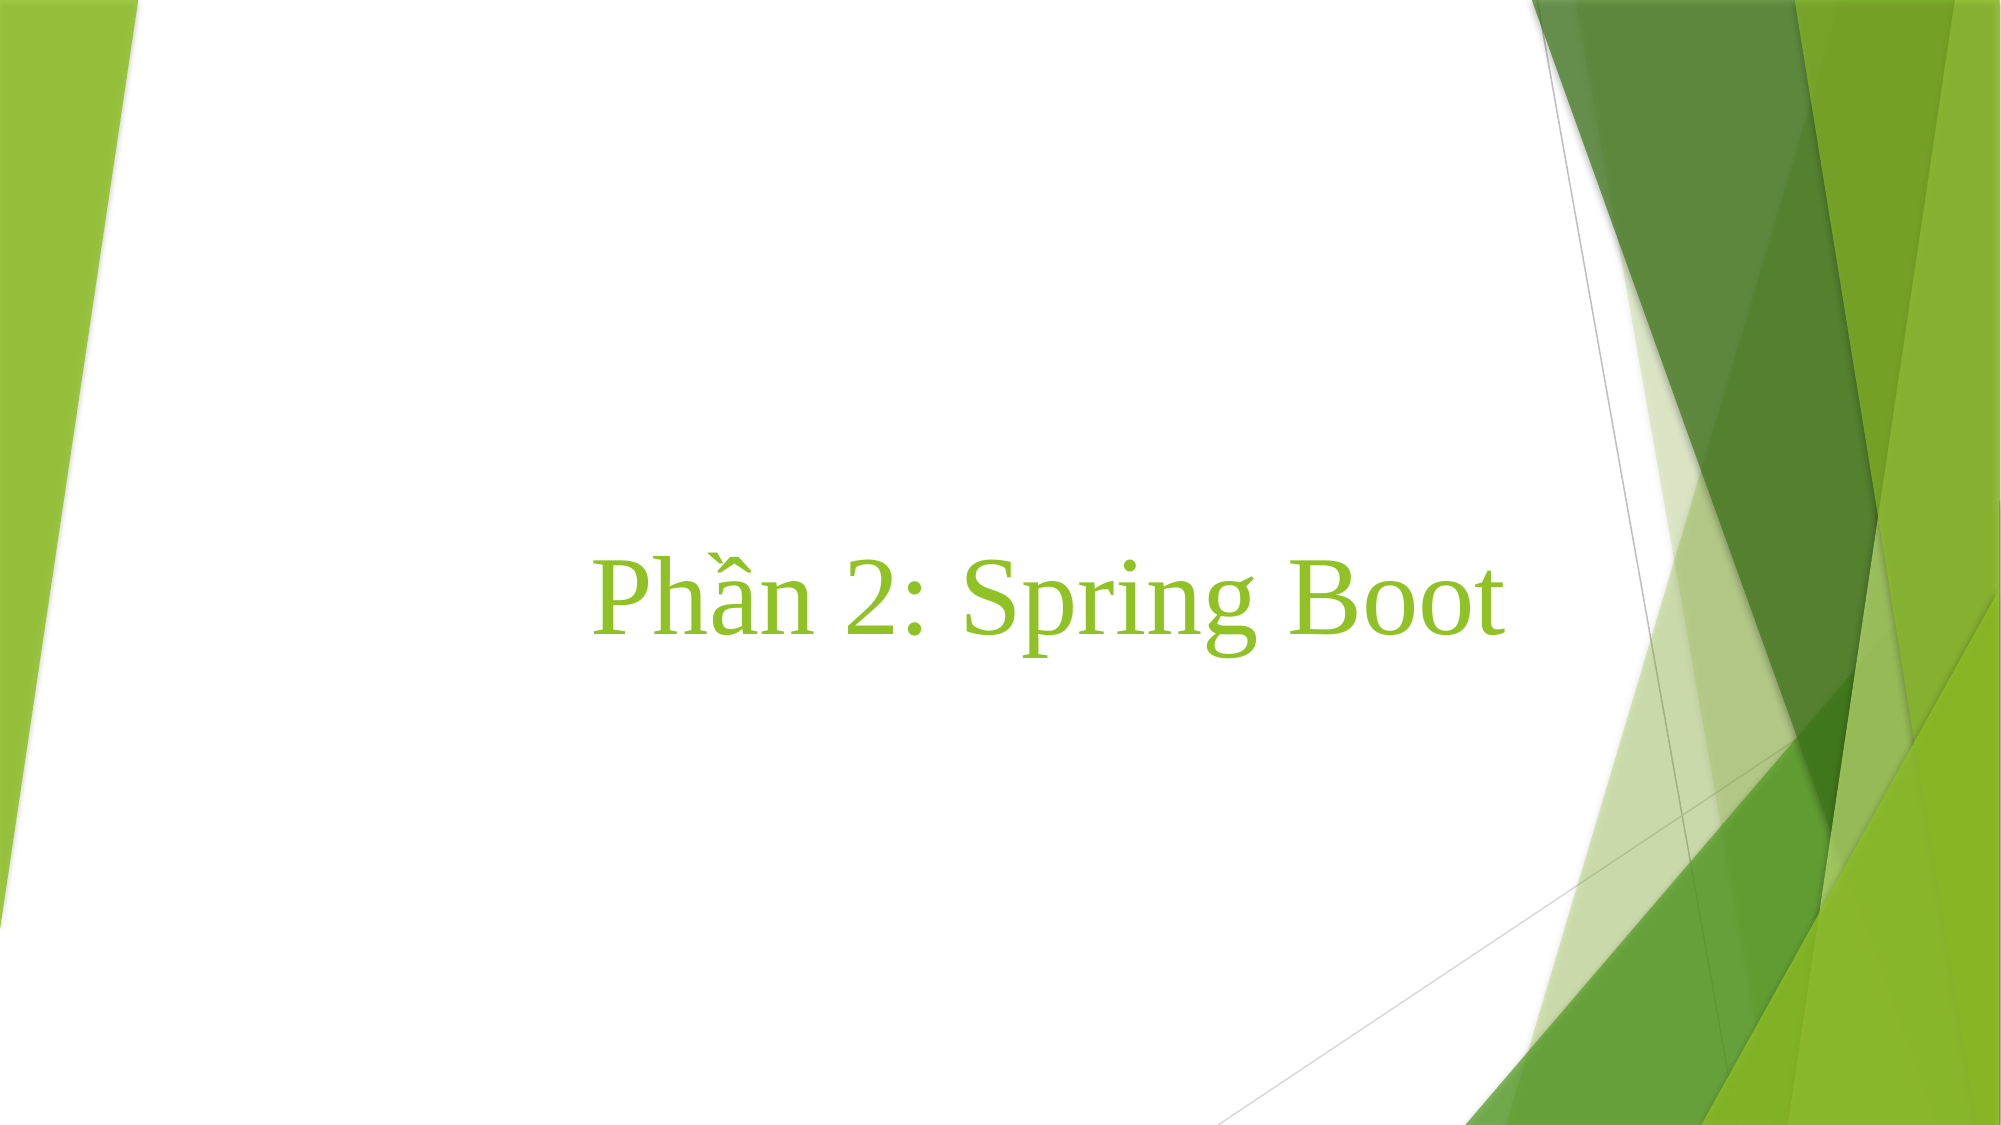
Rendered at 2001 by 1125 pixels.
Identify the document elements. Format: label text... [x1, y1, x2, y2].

title Phần 2: Spring Boot [247, 394, 1522, 665]
